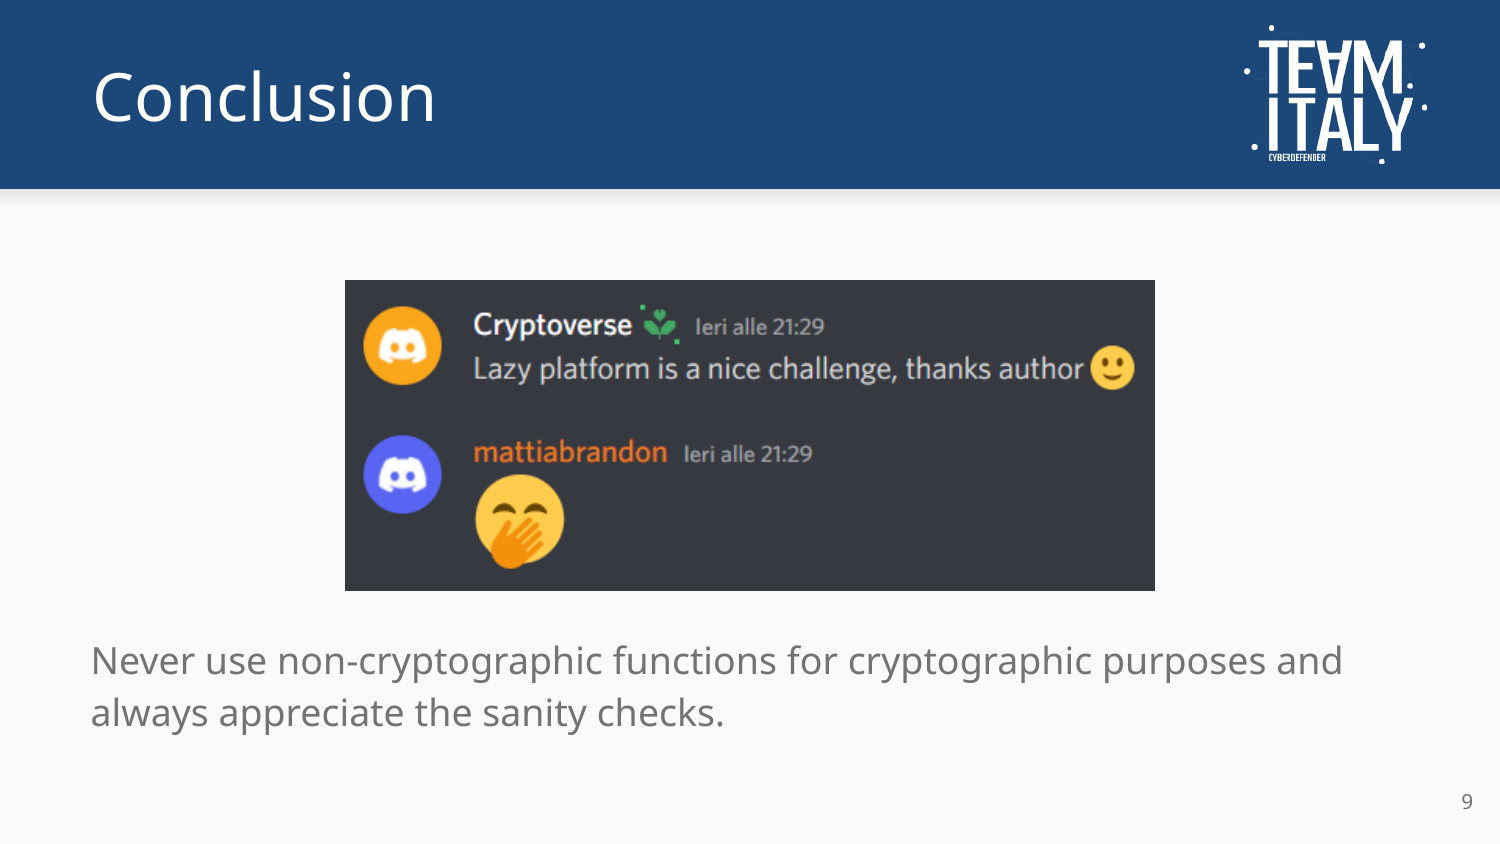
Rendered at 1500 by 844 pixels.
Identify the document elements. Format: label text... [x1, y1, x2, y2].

title Conclusion [77, 0, 1245, 190]
picture [1245, 25, 1427, 164]
picture [345, 280, 1155, 591]
list Never use non-cryptographic functions for cryptographic purposes and always appreciate the sanity checks. [75, 615, 1425, 844]
slide_number ‹#› [1425, 770, 1489, 835]
